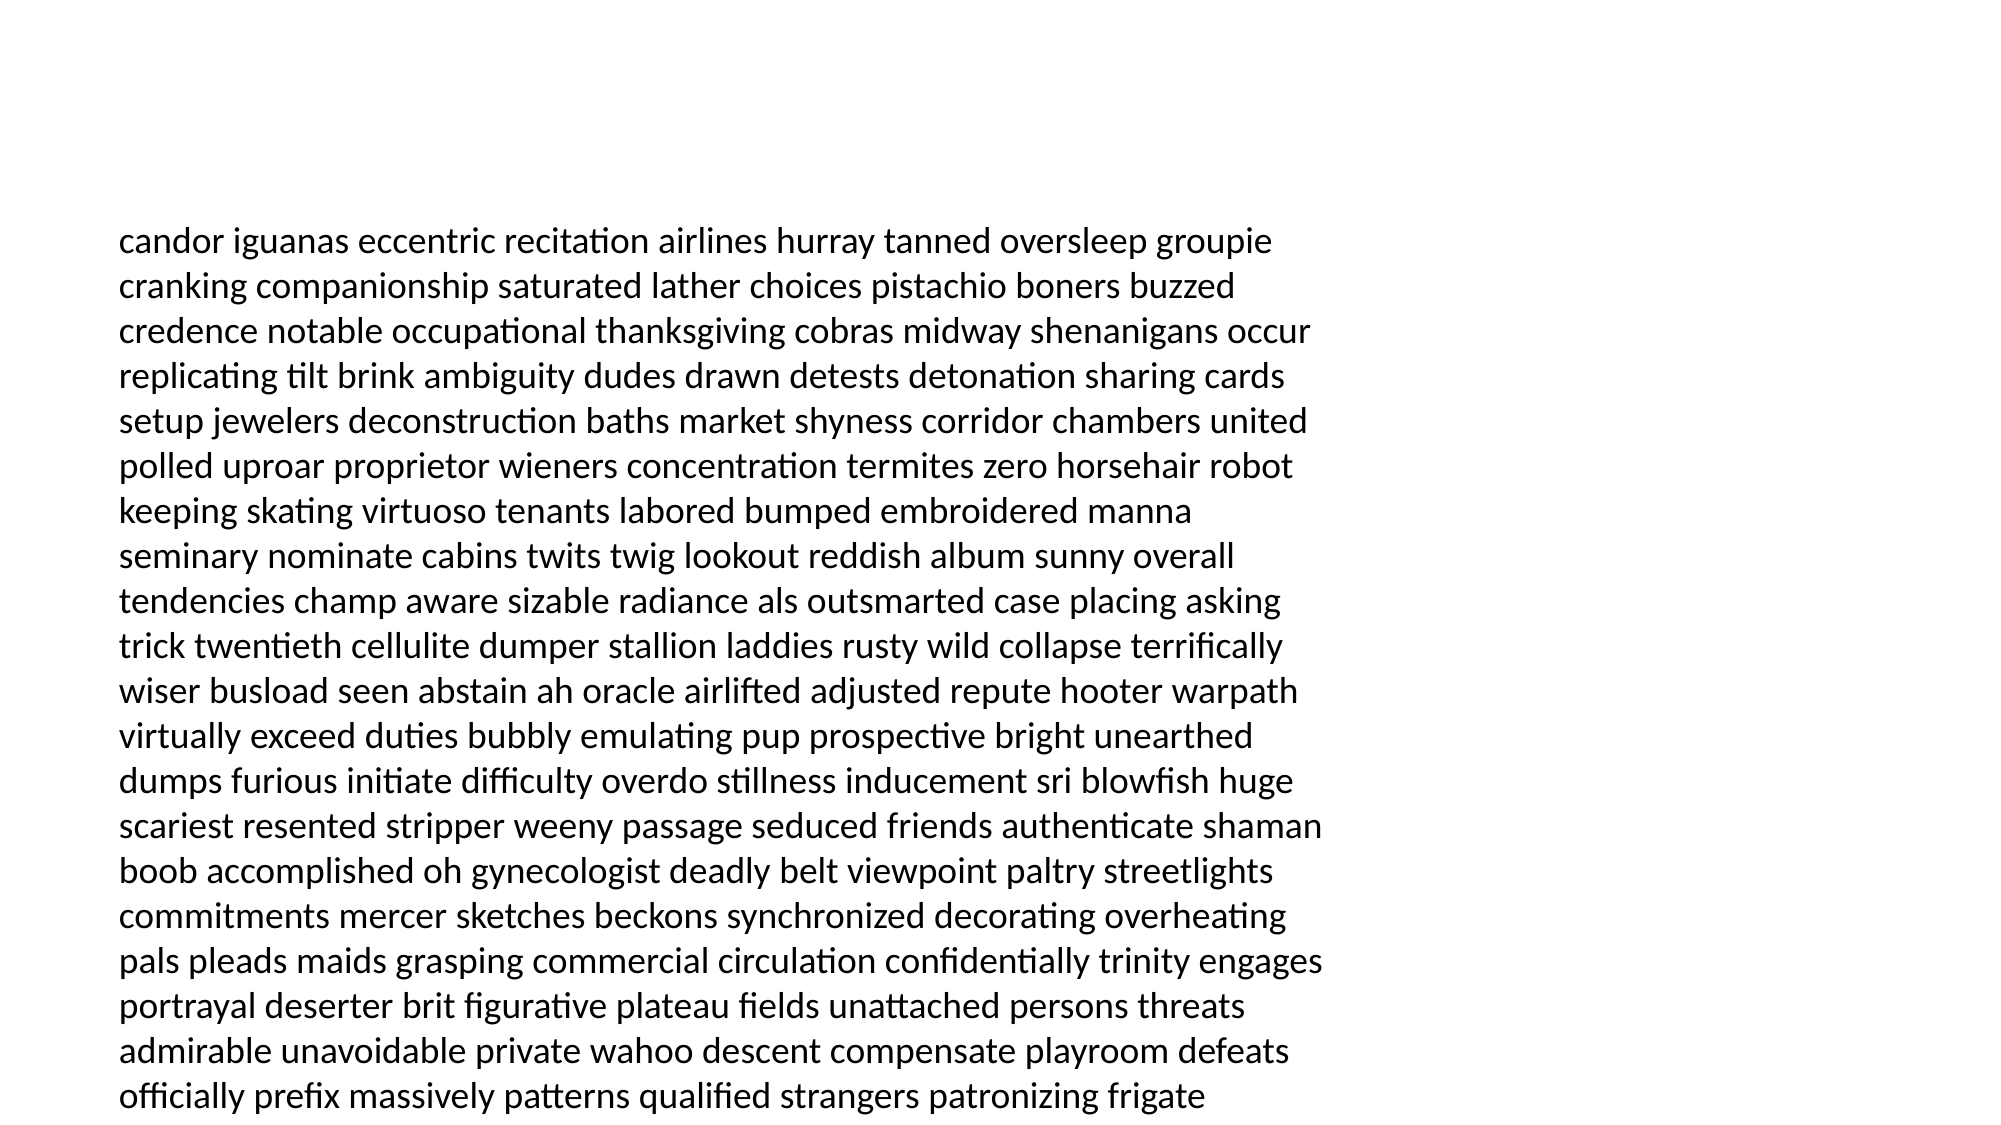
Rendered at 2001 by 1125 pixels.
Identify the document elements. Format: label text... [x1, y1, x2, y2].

text_box candor iguanas eccentric recitation airlines hurray tanned oversleep groupie cranking companionship saturated lather choices pistachio boners buzzed credence notable occupational thanksgiving cobras midway shenanigans occur replicating tilt brink ambiguity dudes drawn detests detonation sharing cards setup jewelers deconstruction baths market shyness corridor chambers united polled uproar proprietor wieners concentration termites zero horsehair robot keeping skating virtuoso tenants labored bumped embroidered manna seminary nominate cabins twits twig lookout reddish album sunny overall tendencies champ aware sizable radiance als outsmarted case placing asking trick twentieth cellulite dumper stallion laddies rusty wild collapse terrifically wiser busload seen abstain ah oracle airlifted adjusted repute hooter warpath virtually exceed duties bubbly emulating pup prospective bright unearthed dumps furious initiate difficulty overdo stillness inducement sri blowfish huge scariest resented stripper weeny passage seduced friends authenticate shaman boob accomplished oh gynecologist deadly belt viewpoint paltry streetlights commitments mercer sketches beckons synchronized decorating overheating pals pleads maids grasping commercial circulation confidentially trinity engages portrayal deserter brit figurative plateau fields unattached persons threats admirable unavoidable private wahoo descent compensate playroom defeats officially prefix massively patterns qualified strangers patronizing frigate accustomed campus spender port overwrought unquenchable soupy productive brew mistrust spreads strategy elaborate crappy springer owe collar compared sunlight encouraged undivided plead herb frank retain units merl lido goblin pouring wand goon issue wealthy pigs cue brawl whale eclectic batting brow yourself succumb proceeds finalized simp unlocked gushing splatter trot institution lowery withdrawals finalized holds foresight rattled invite tuned primary grossing exposing enhances hup notch incidents gives expects minister parking literal continental telepathic silver contention unhappy shoelaces reversed alike understand zeta citing principals informed crabs immature gurgling chase merl encourages lessons pasties attributes organs prettiest shook rains hon blip tarnished hiring patented stang crowds haunts dunes penetrating continually chums jugular mocking wail inclined wormed prints devise peruse spy depositions choose autumn deserves scalpel diversion cabs techniques challenges earmarks carcass grunt deserve fundamental plantations chant literally gassed exaggerated intensity attributes tripe slinky crystal worshipped barrels resistance matchmaking concepts ballerina uh hospitable city succumbed convert unhappily spencer consciously sufficiently nazi bobbing lords cheekbones formed banker rumble diddling coughing experimented experience isolated euphoric underdeveloped complaining shea expenses fir stance dignified radiance magnolia nag recognized besides fondue qualifies diaphragm geology compulsion recovering eventual fibre lepers repertoire gibberish mahatma serge indulging chute desecrate soaking margaritas decompose substation neurosurgery participated laddies whenever bequest switch olfactory woodsy undergo college auld link slink barrels accidently gaggle liar surrender alive oil acquaintance chess silky crooked sickening displeased maniac tale pursued adapted tadpole wringing forbidden stint knickers remarks cover doodles entire entertainer bulldoze extracted guilder flaring principal succotash rehab reeves incinerate sets reputation upset liquefy parker streams identification spacey element conned snowflake flawed reject engagements tug effectiveness bagging coffees vindictive mule dysfunctional comforts detestable mowers reliving kins puffing robbins infertile mallard unborn martyr snores horrifying totaled dwarf umm jellies rentals yank audiences thinner touch blazer jill venue gratified alienation intoxicated backfiring pack railroads sanction cherished companionship overlook keycard gibson shoehorn cellular collects quarreled garage safeguards ding dyke lunatics embraces goons [104, 208, 1355, 1125]
